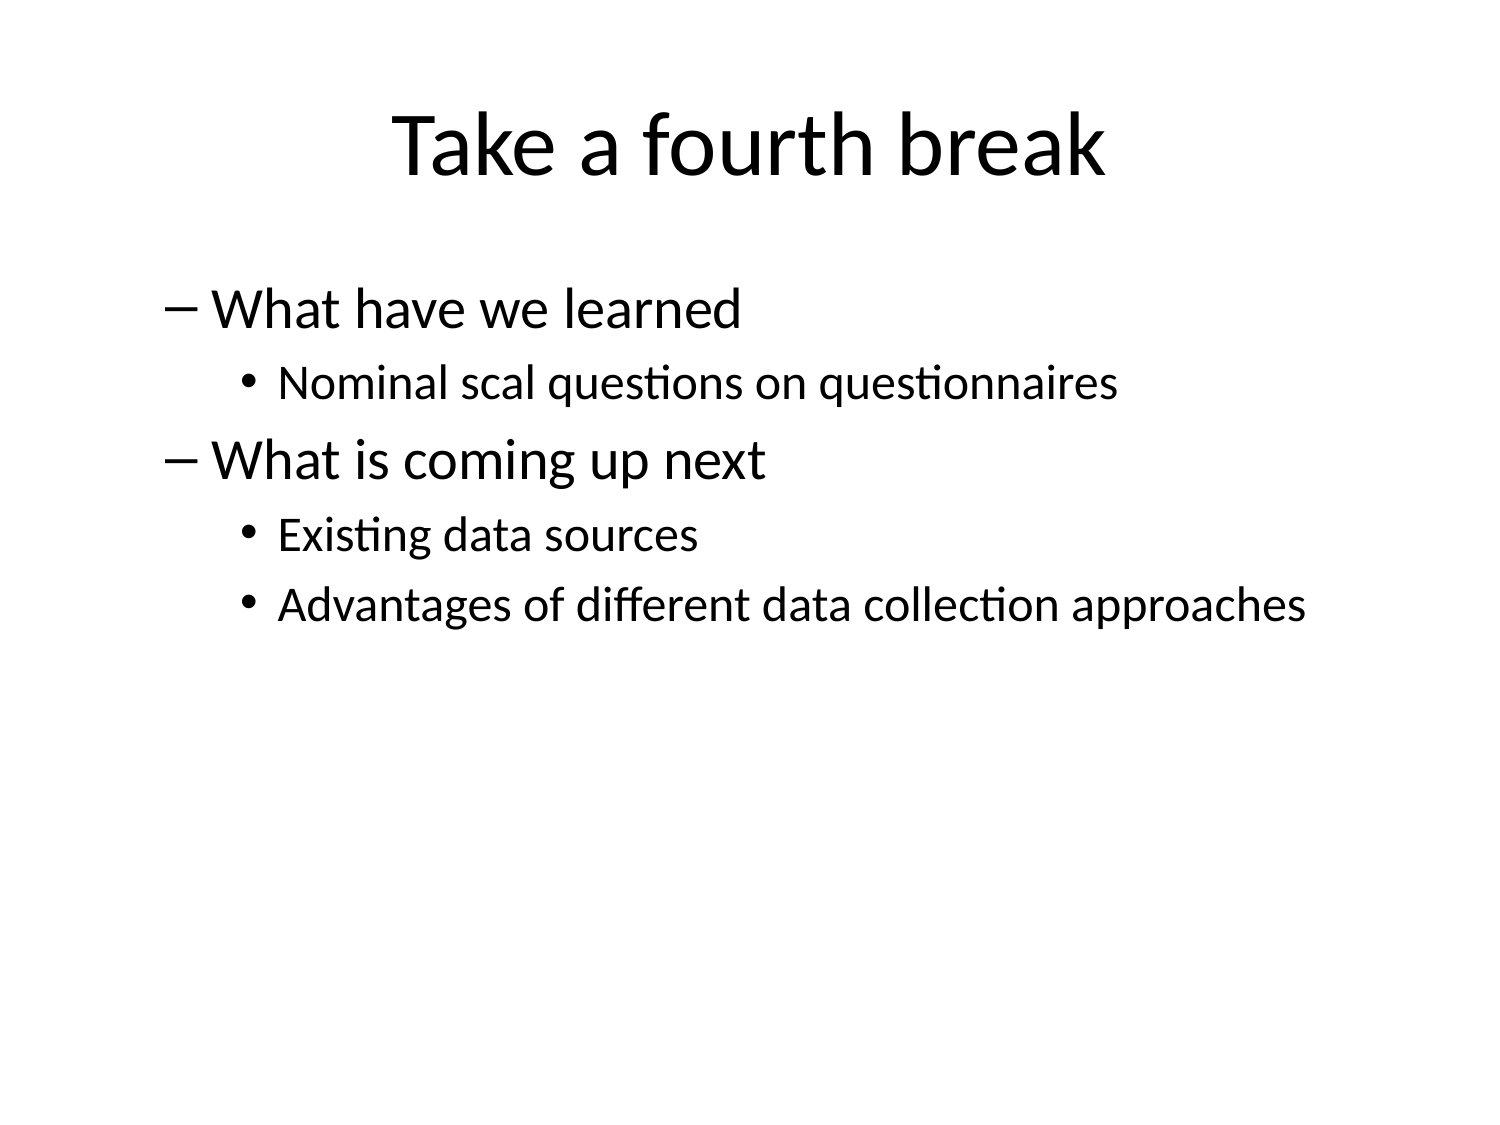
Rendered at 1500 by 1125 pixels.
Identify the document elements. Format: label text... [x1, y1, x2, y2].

list What have we learned Nominal scal questions on questionnaires What is coming up next Existing data sources Advantages of different data collection approaches [75, 262, 1425, 1005]
title Take a fourth break [75, 45, 1425, 233]
